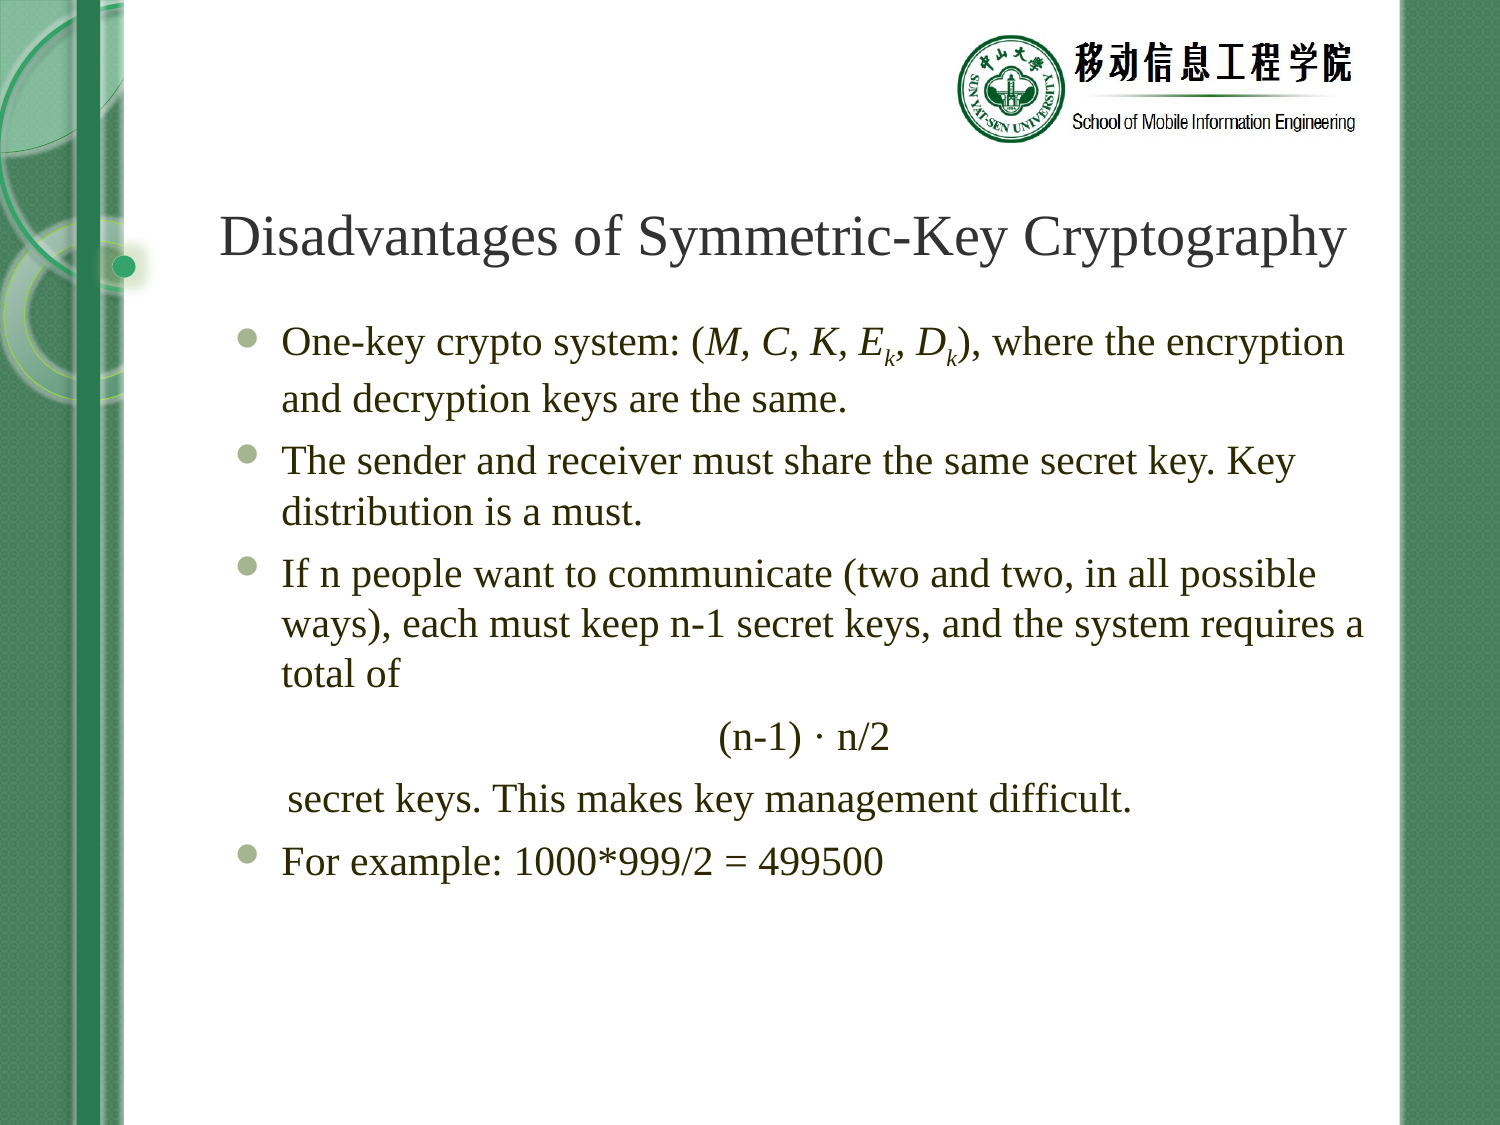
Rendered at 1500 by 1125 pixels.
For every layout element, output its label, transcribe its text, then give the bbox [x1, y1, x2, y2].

picture [950, 30, 1365, 138]
list One-key crypto system: (M, C, K, Ek, Dk), where the encryption and decryption keys are the same. The sender and receiver must share the same secret key. Key distribution is a must. If n people want to communicate (two and two, in all possible ways), each must keep n-1 secret keys, and the system requires a total of (n-1) · n/2 secret keys. This makes key management difficult. For example: 1000*999/2 = 499500 [206, 306, 1400, 1024]
title Disadvantages of Symmetric-Key Cryptography [204, 138, 1388, 327]
